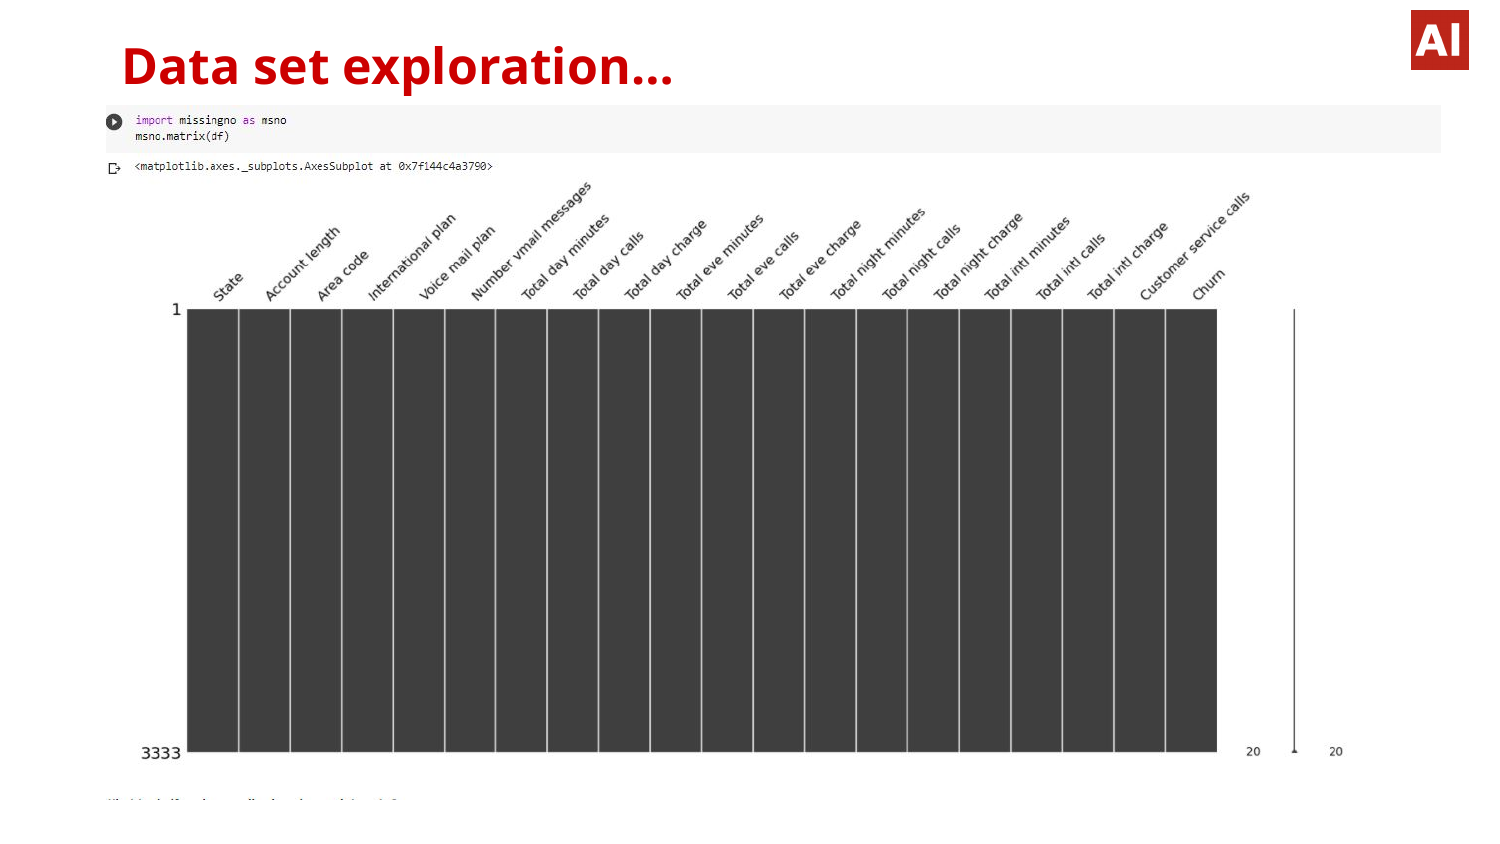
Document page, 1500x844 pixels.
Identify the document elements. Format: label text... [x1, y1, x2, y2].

text_box Data set exploration… . [106, 26, 1350, 104]
picture [1411, 10, 1469, 70]
picture [106, 104, 1441, 800]
